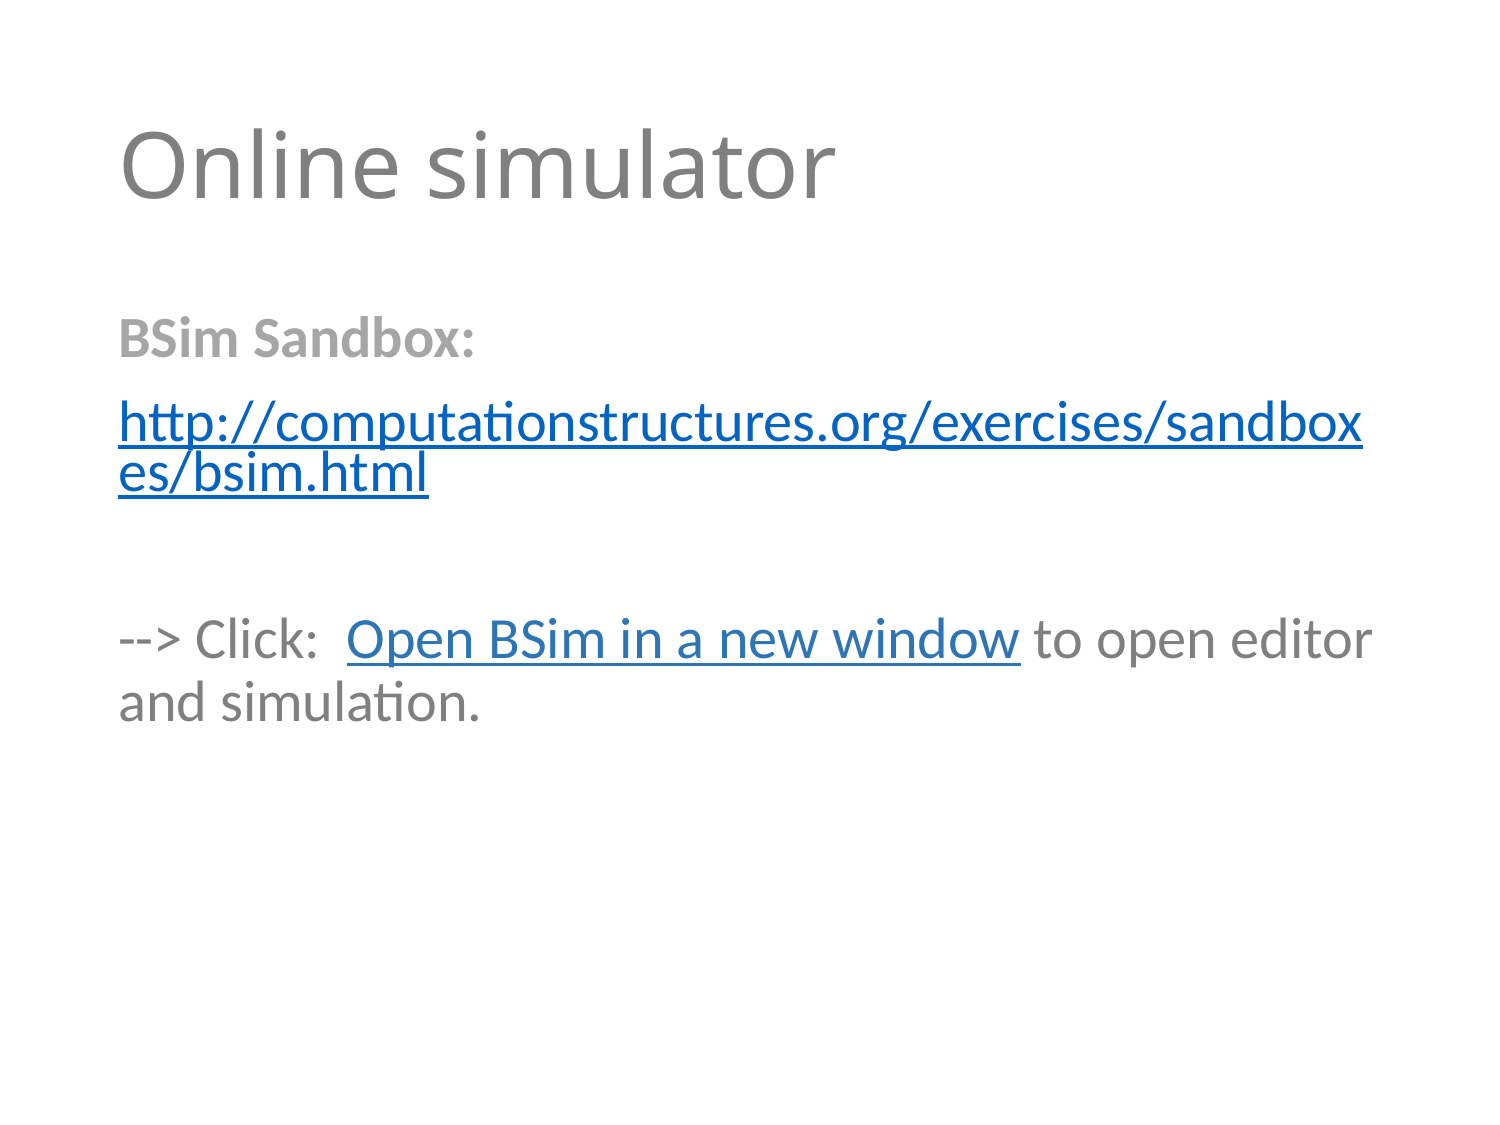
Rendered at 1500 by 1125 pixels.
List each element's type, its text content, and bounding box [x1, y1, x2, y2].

list BSim Sandbox: http://computationstructures.org/exercises/sandboxes/bsim.html --> Click: Open BSim in a new window to open editor and simulation. [103, 299, 1397, 1014]
title Online simulator [103, 59, 1397, 278]
